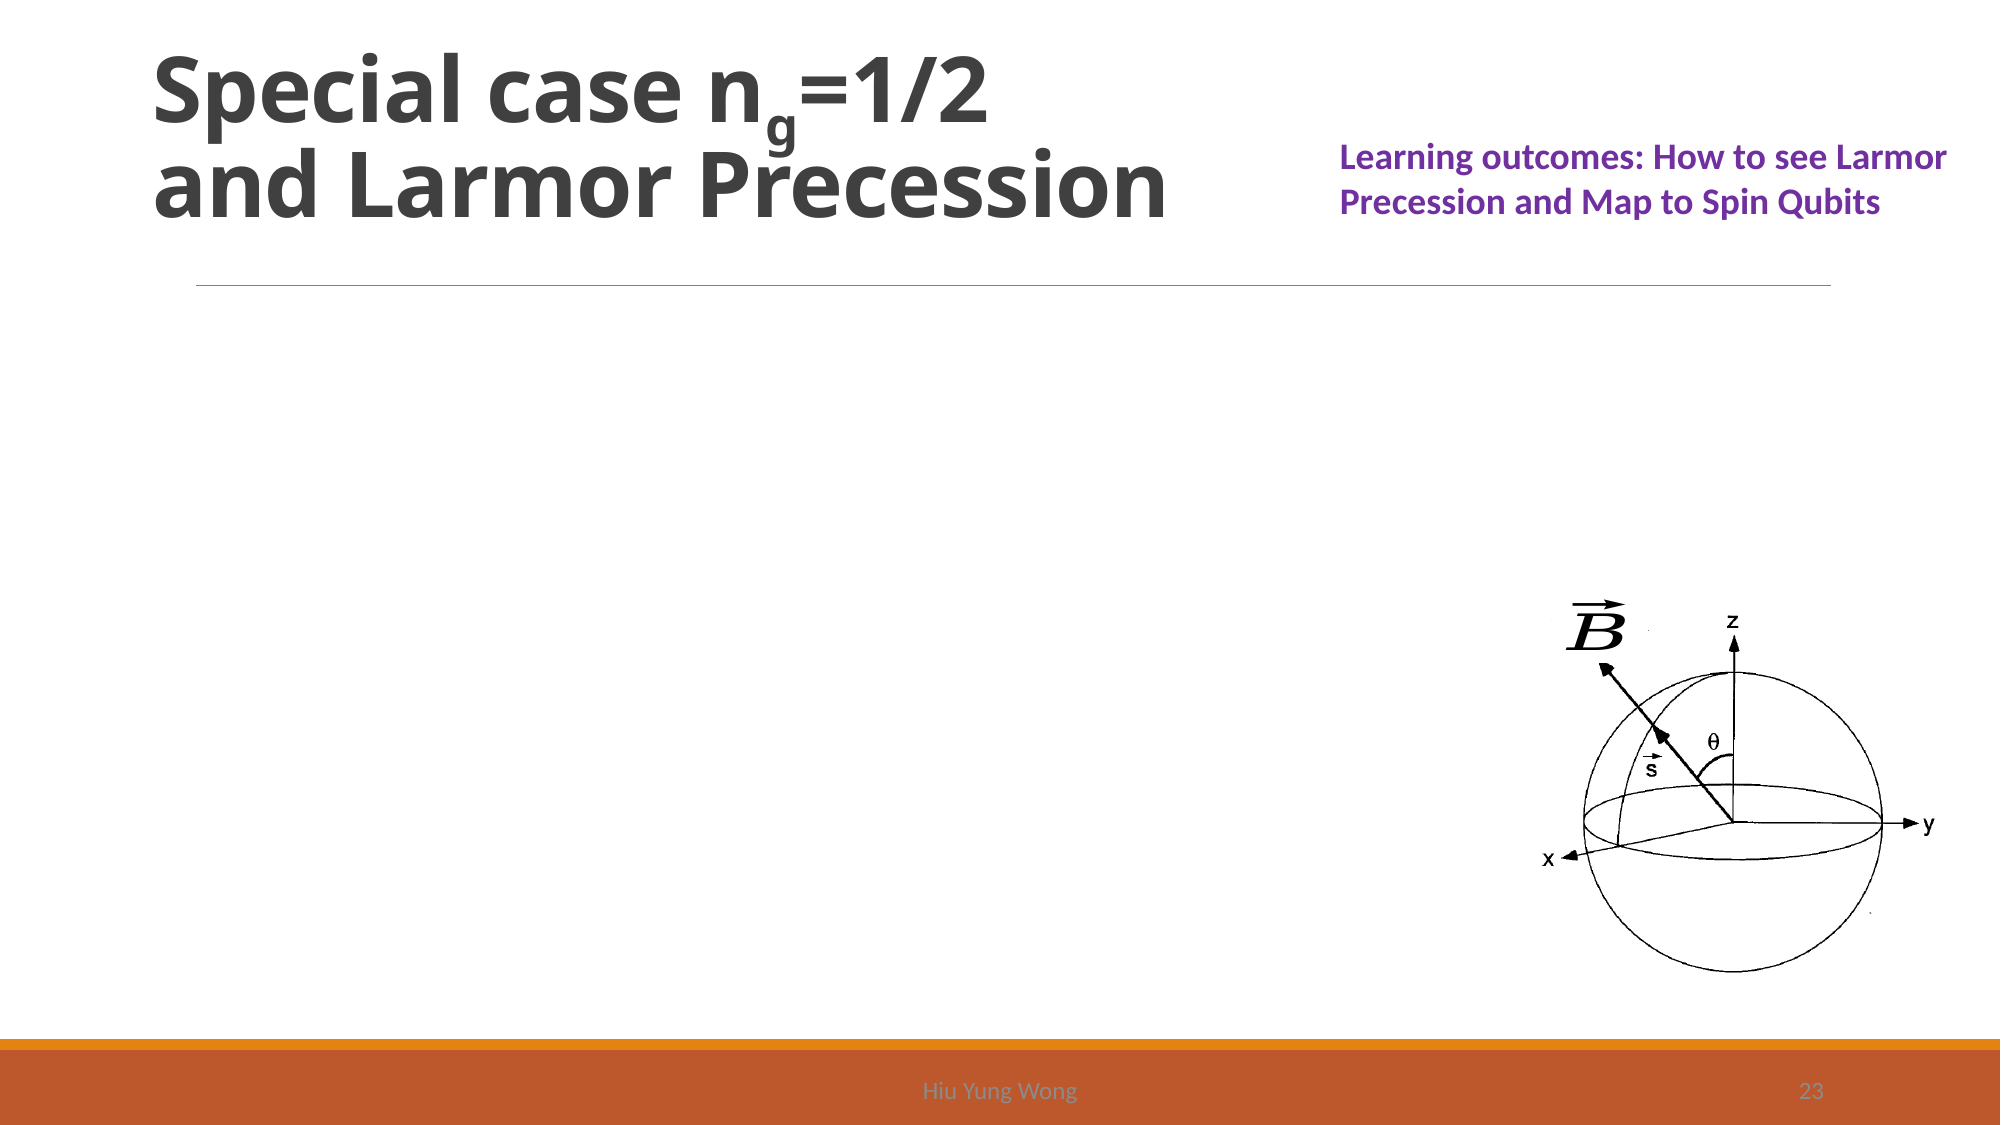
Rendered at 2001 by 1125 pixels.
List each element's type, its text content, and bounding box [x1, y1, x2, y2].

slide_number 23 [1624, 1059, 1840, 1120]
picture [1512, 599, 1951, 977]
text_box Learning outcomes: How to see Larmor Precession and Map to Spin Qubits [1324, 124, 2000, 230]
footer Hiu Yung Wong [604, 1059, 1396, 1120]
title Special case ng=1/2 and Larmor Precession [137, 26, 1188, 244]
